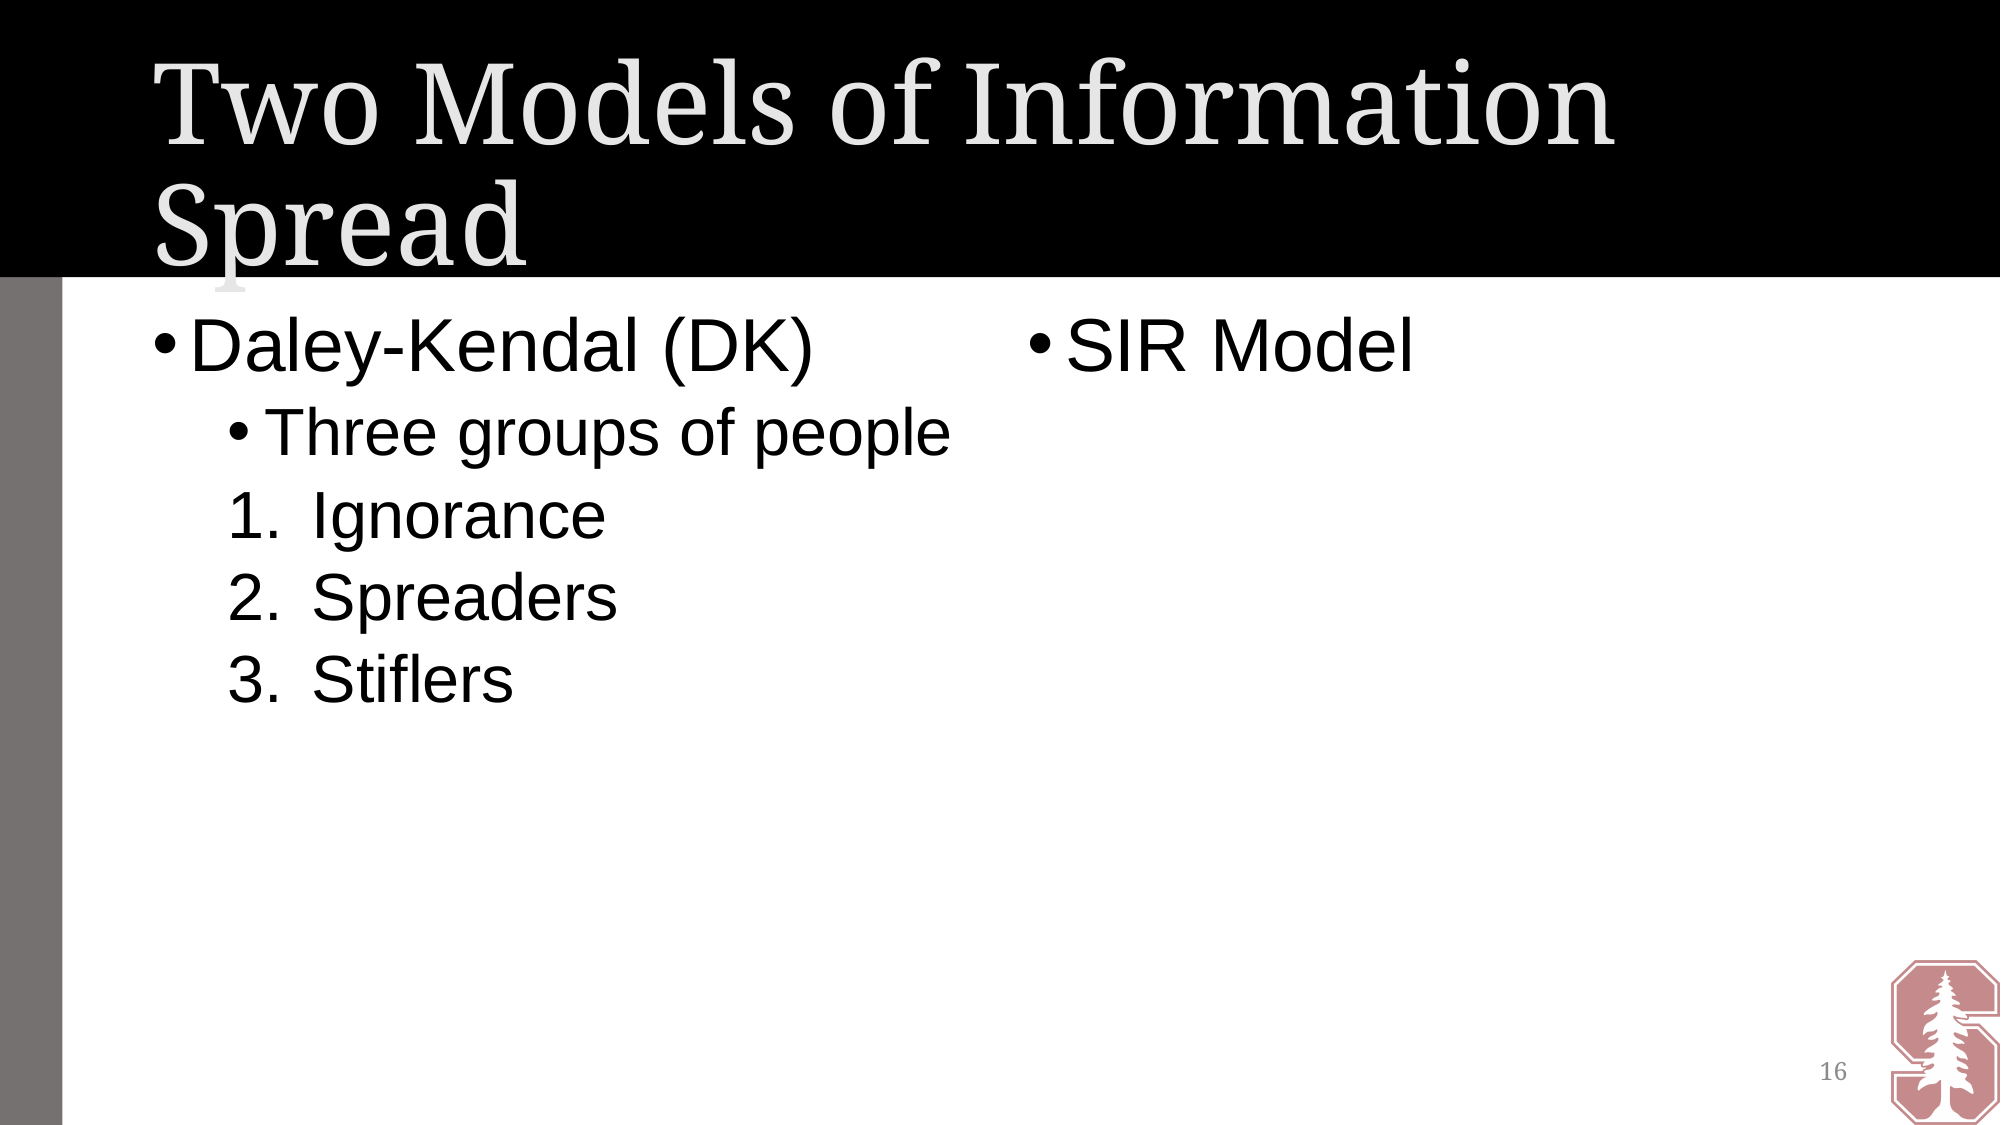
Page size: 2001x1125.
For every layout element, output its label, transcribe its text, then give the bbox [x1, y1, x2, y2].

slide_number 16 [1412, 1042, 1863, 1103]
list Daley-Kendal (DK) Three groups of people Ignorance Spreaders Stiflers [137, 299, 988, 1014]
list SIR Model [1012, 299, 1863, 1014]
title Two Models of Information Spread [137, 59, 1863, 278]
